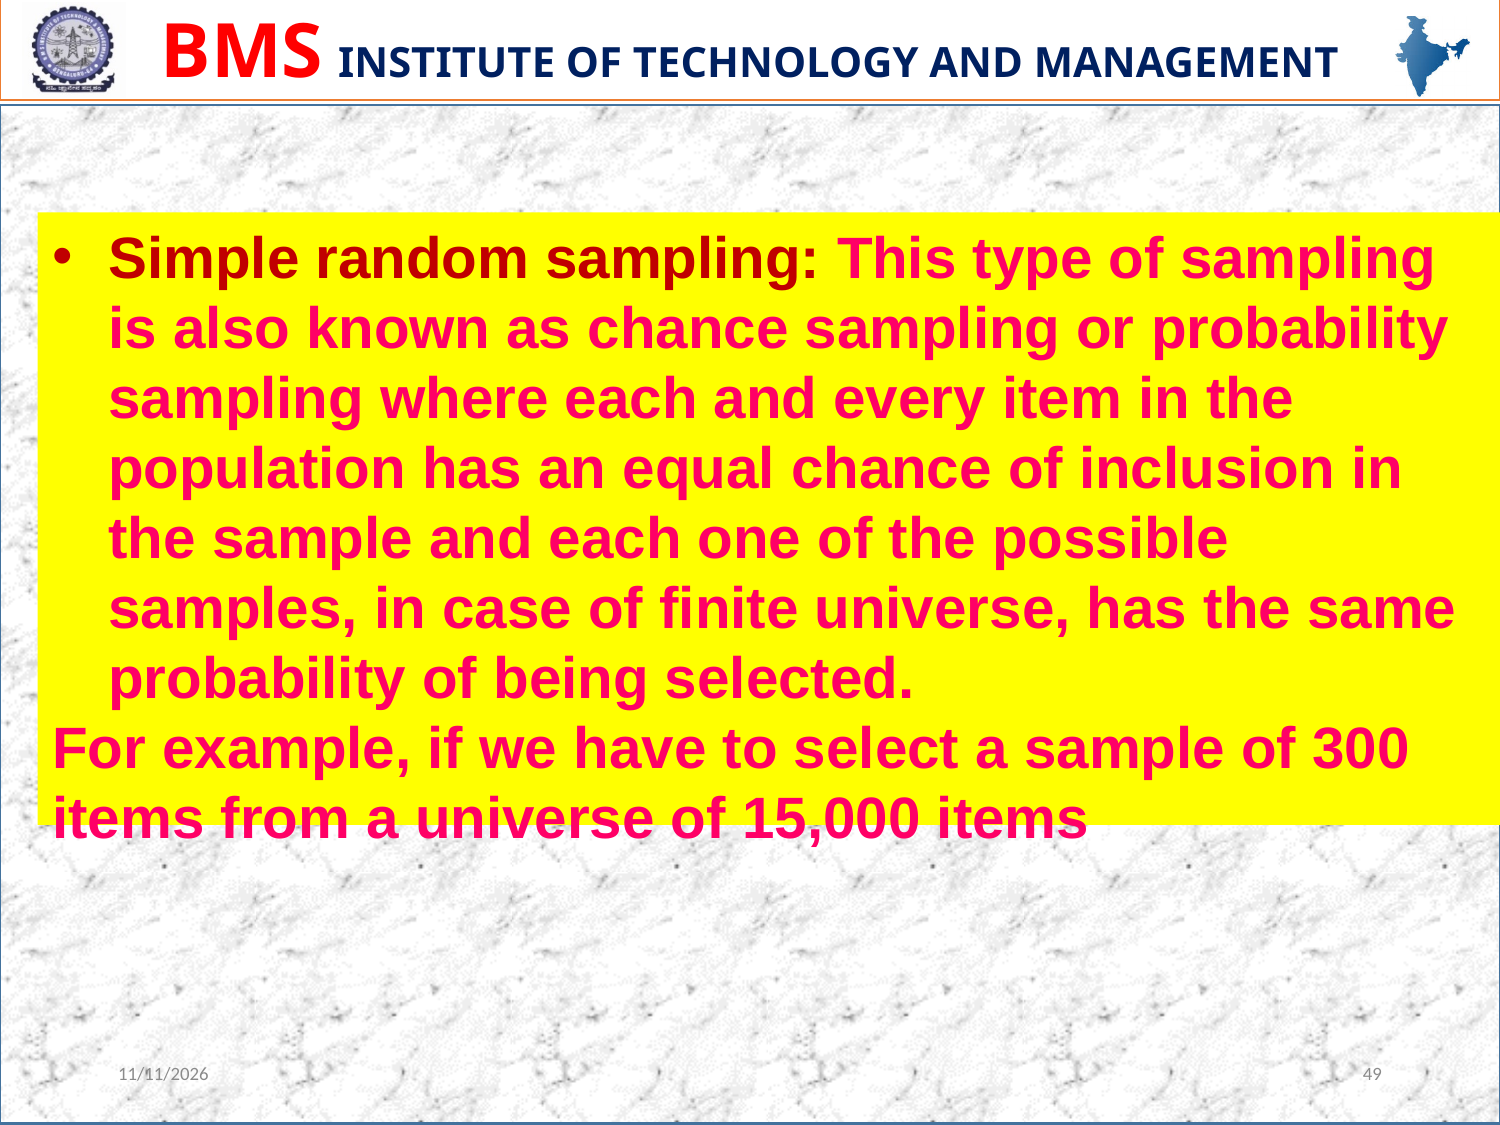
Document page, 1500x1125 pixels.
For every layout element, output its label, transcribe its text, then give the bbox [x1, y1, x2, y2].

picture [22, 2, 126, 98]
subtitle Simple random sampling: This type of sampling is also known as chance sampling or probability sampling where each and every item in the population has an equal chance of inclusion in the sample and each one of the possible samples, in case of finite universe, has the same probability of being selected. For example, if we have to select a sample of 300 items from a universe of 15,000 items [37, 212, 1500, 825]
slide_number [103, 1042, 441, 1103]
picture [1, 106, 1499, 1122]
slide_number 49 [1059, 1042, 1397, 1103]
picture [1395, 16, 1471, 98]
